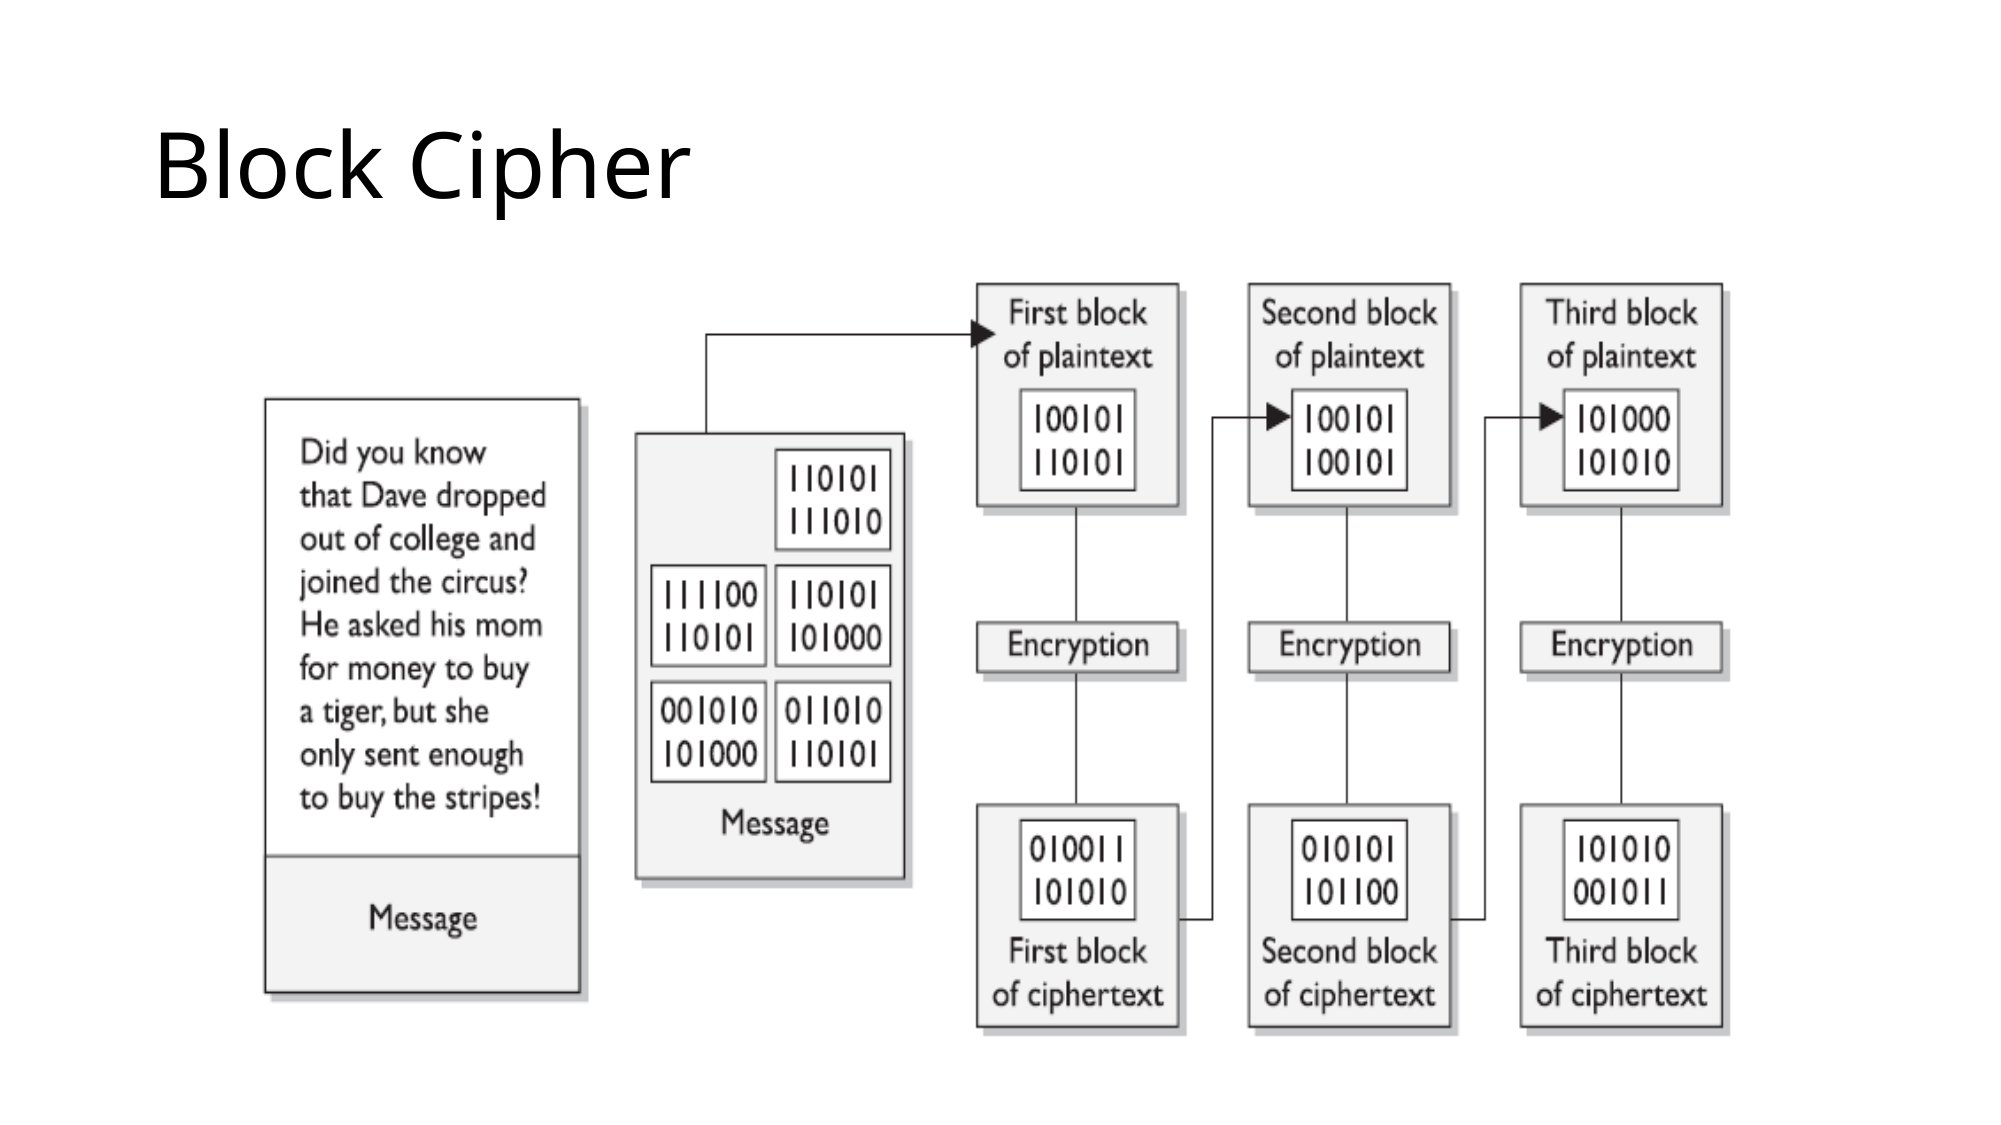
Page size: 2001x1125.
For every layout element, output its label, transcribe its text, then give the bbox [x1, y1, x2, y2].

picture [249, 251, 1750, 1075]
title Block Cipher [137, 59, 1863, 278]
